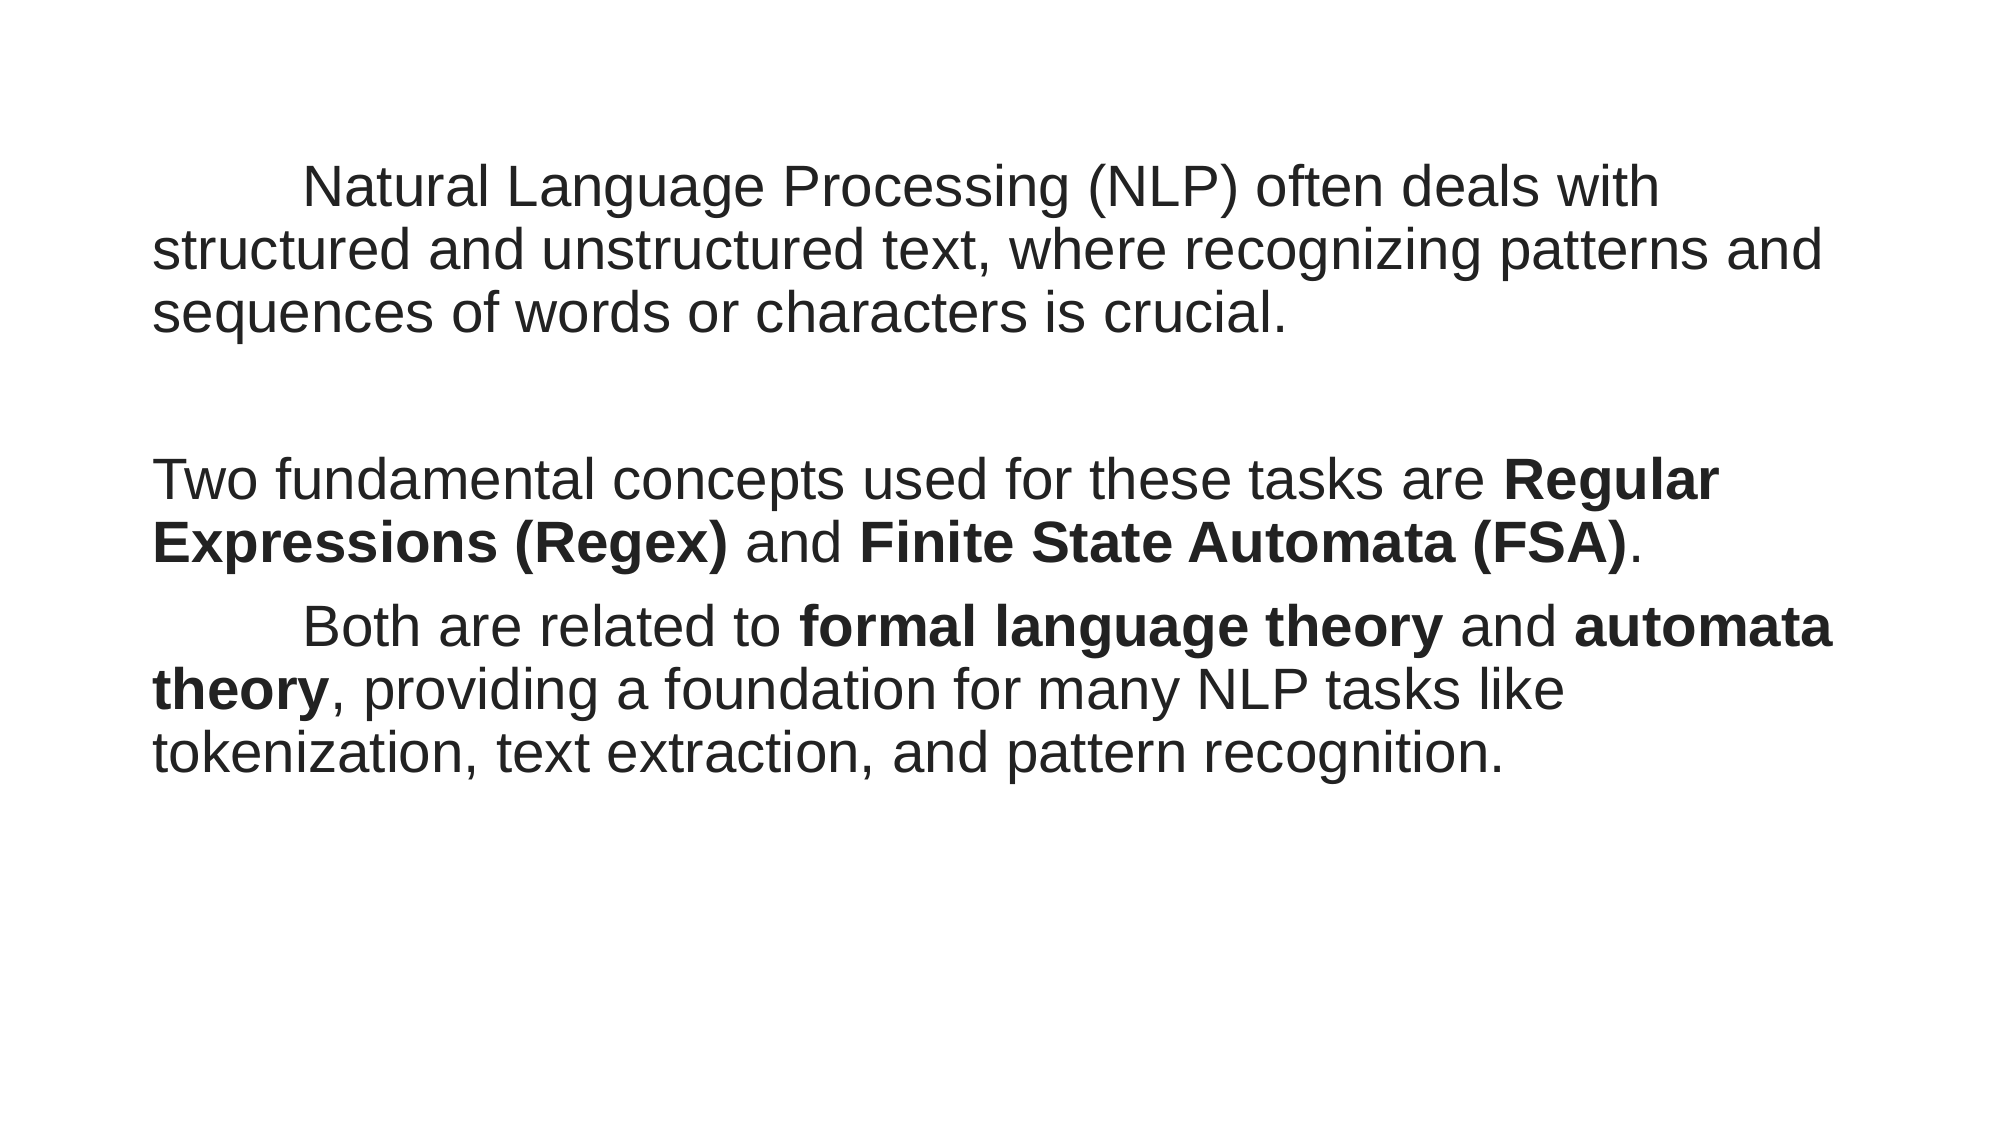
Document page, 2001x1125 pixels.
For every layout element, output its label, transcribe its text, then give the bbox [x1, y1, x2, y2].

list Natural Language Processing (NLP) often deals with structured and unstructured text, where recognizing patterns and sequences of words or characters is crucial. Two fundamental concepts used for these tasks are Regular Expressions (Regex) and Finite State Automata (FSA). Both are related to formal language theory and automata theory, providing a foundation for many NLP tasks like tokenization, text extraction, and pattern recognition. [137, 148, 1863, 1014]
